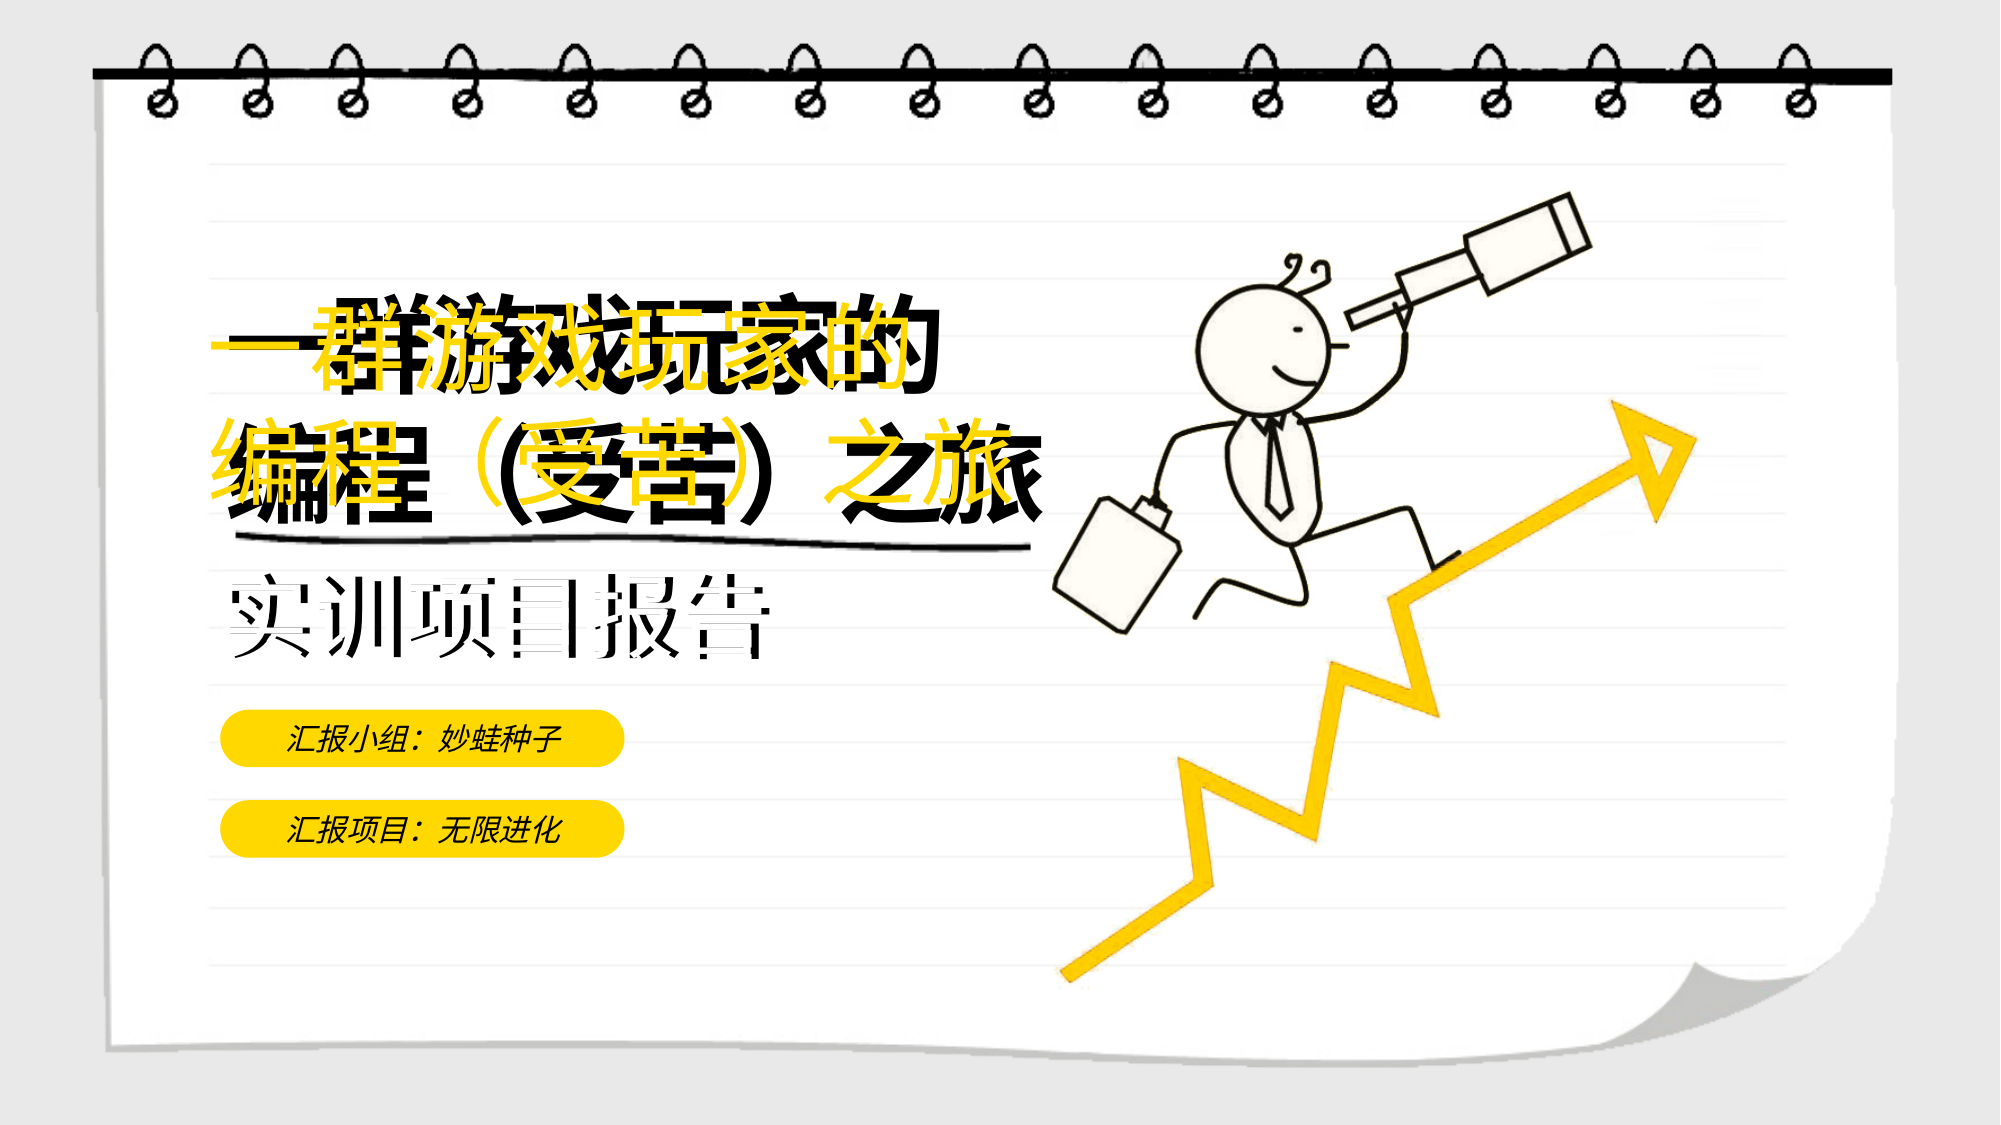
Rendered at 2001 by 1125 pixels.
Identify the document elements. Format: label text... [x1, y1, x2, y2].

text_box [202, 552, 580, 679]
text_box 汇报项目：无限进化 [219, 799, 580, 859]
picture [49, 17, 1935, 1106]
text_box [686, 552, 793, 679]
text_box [686, 270, 1083, 559]
text_box 汇报小组：妙蛙种子 [219, 708, 580, 769]
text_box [192, 270, 580, 559]
